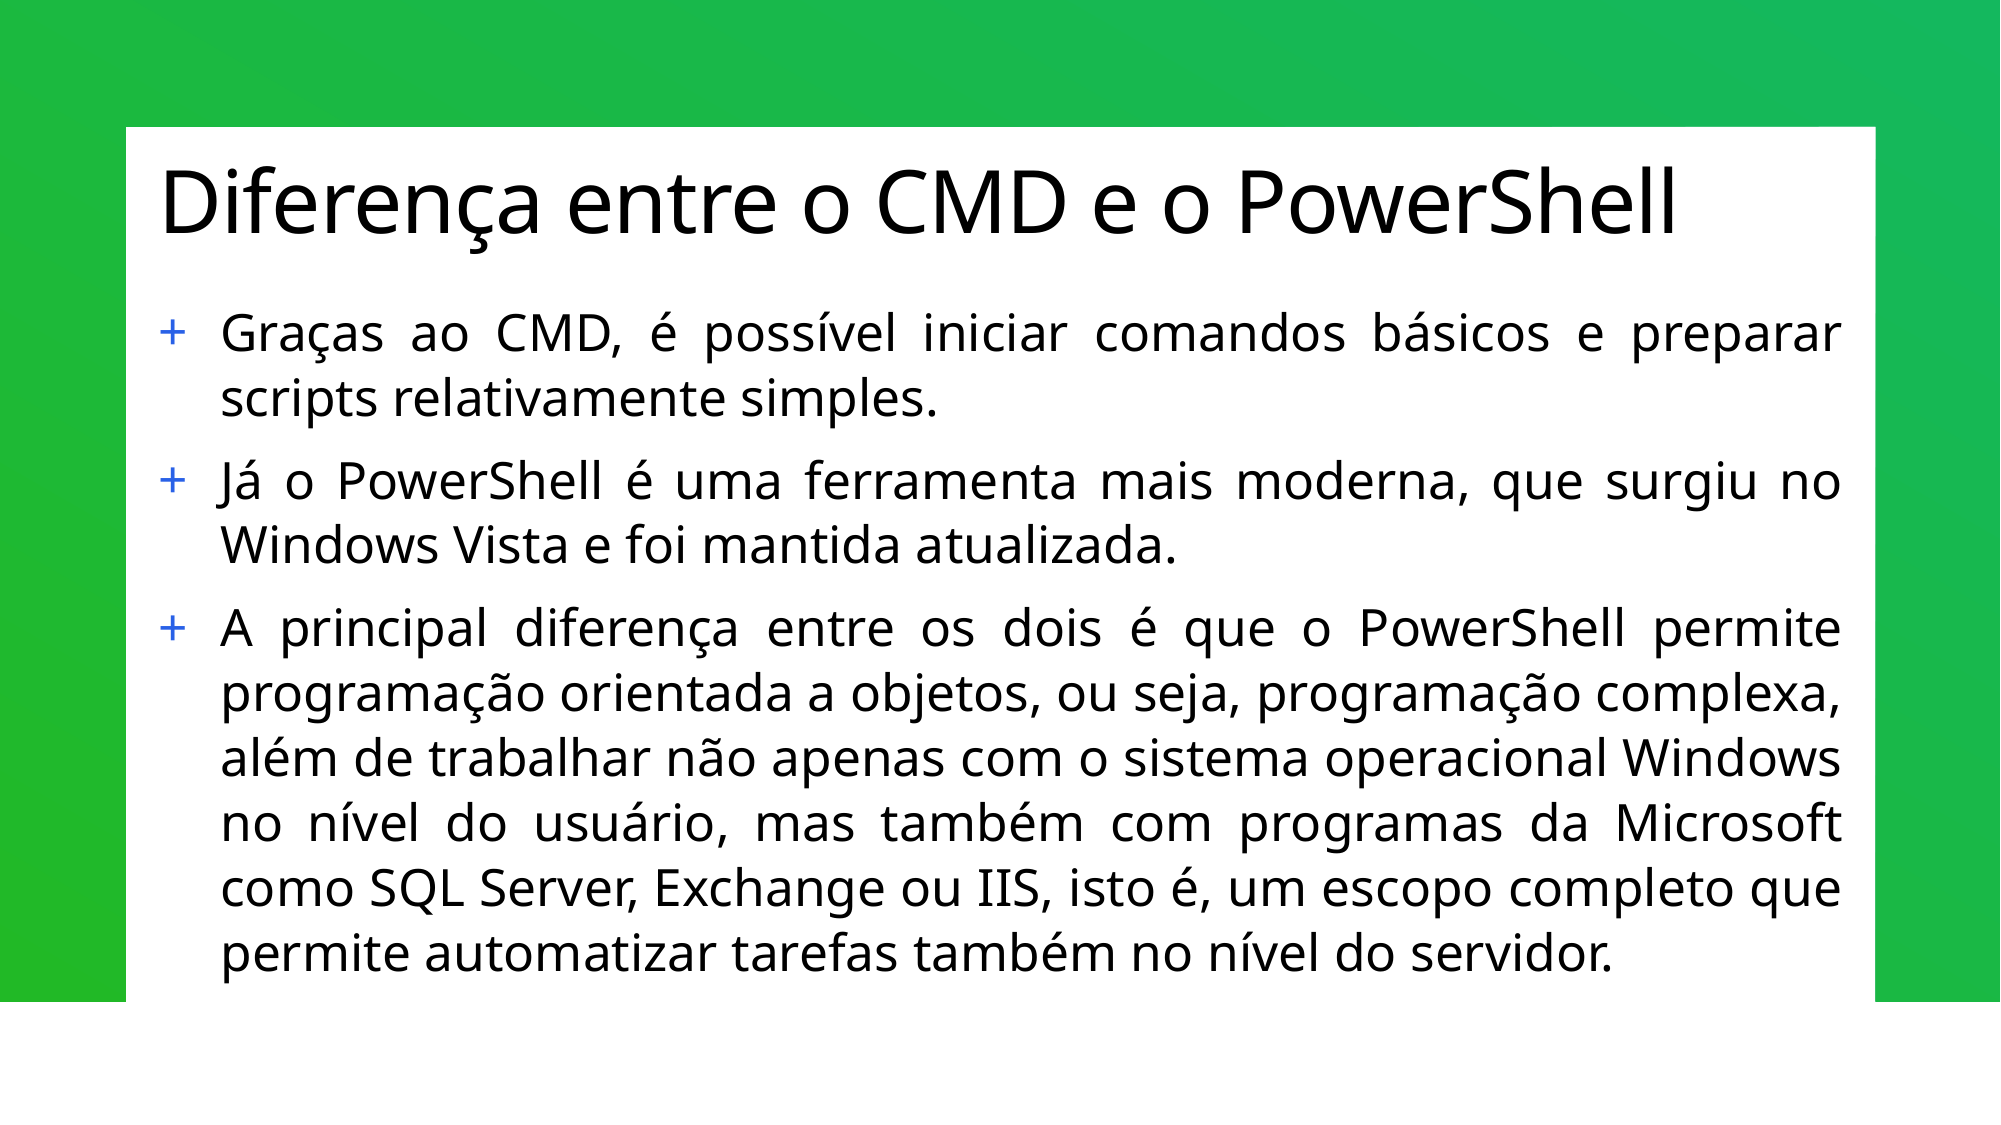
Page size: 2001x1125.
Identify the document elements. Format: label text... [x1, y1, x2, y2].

title Diferença entre o CMD e o PowerShell [143, 145, 1861, 270]
list Graças ao CMD, é possível iniciar comandos básicos e preparar scripts relativamente simples. Já o PowerShell é uma ferramenta mais moderna, que surgiu no Windows Vista e foi mantida atualizada. A principal diferença entre os dois é que o PowerShell permite programação orientada a objetos, ou seja, programação complexa, além de trabalhar não apenas com o sistema operacional Windows no nível do usuário, mas também com programas da Microsoft como SQL Server, Exchange ou IIS, isto é, um escopo completo que permite automatizar tarefas também no nível do servidor. [143, 289, 1861, 1003]
